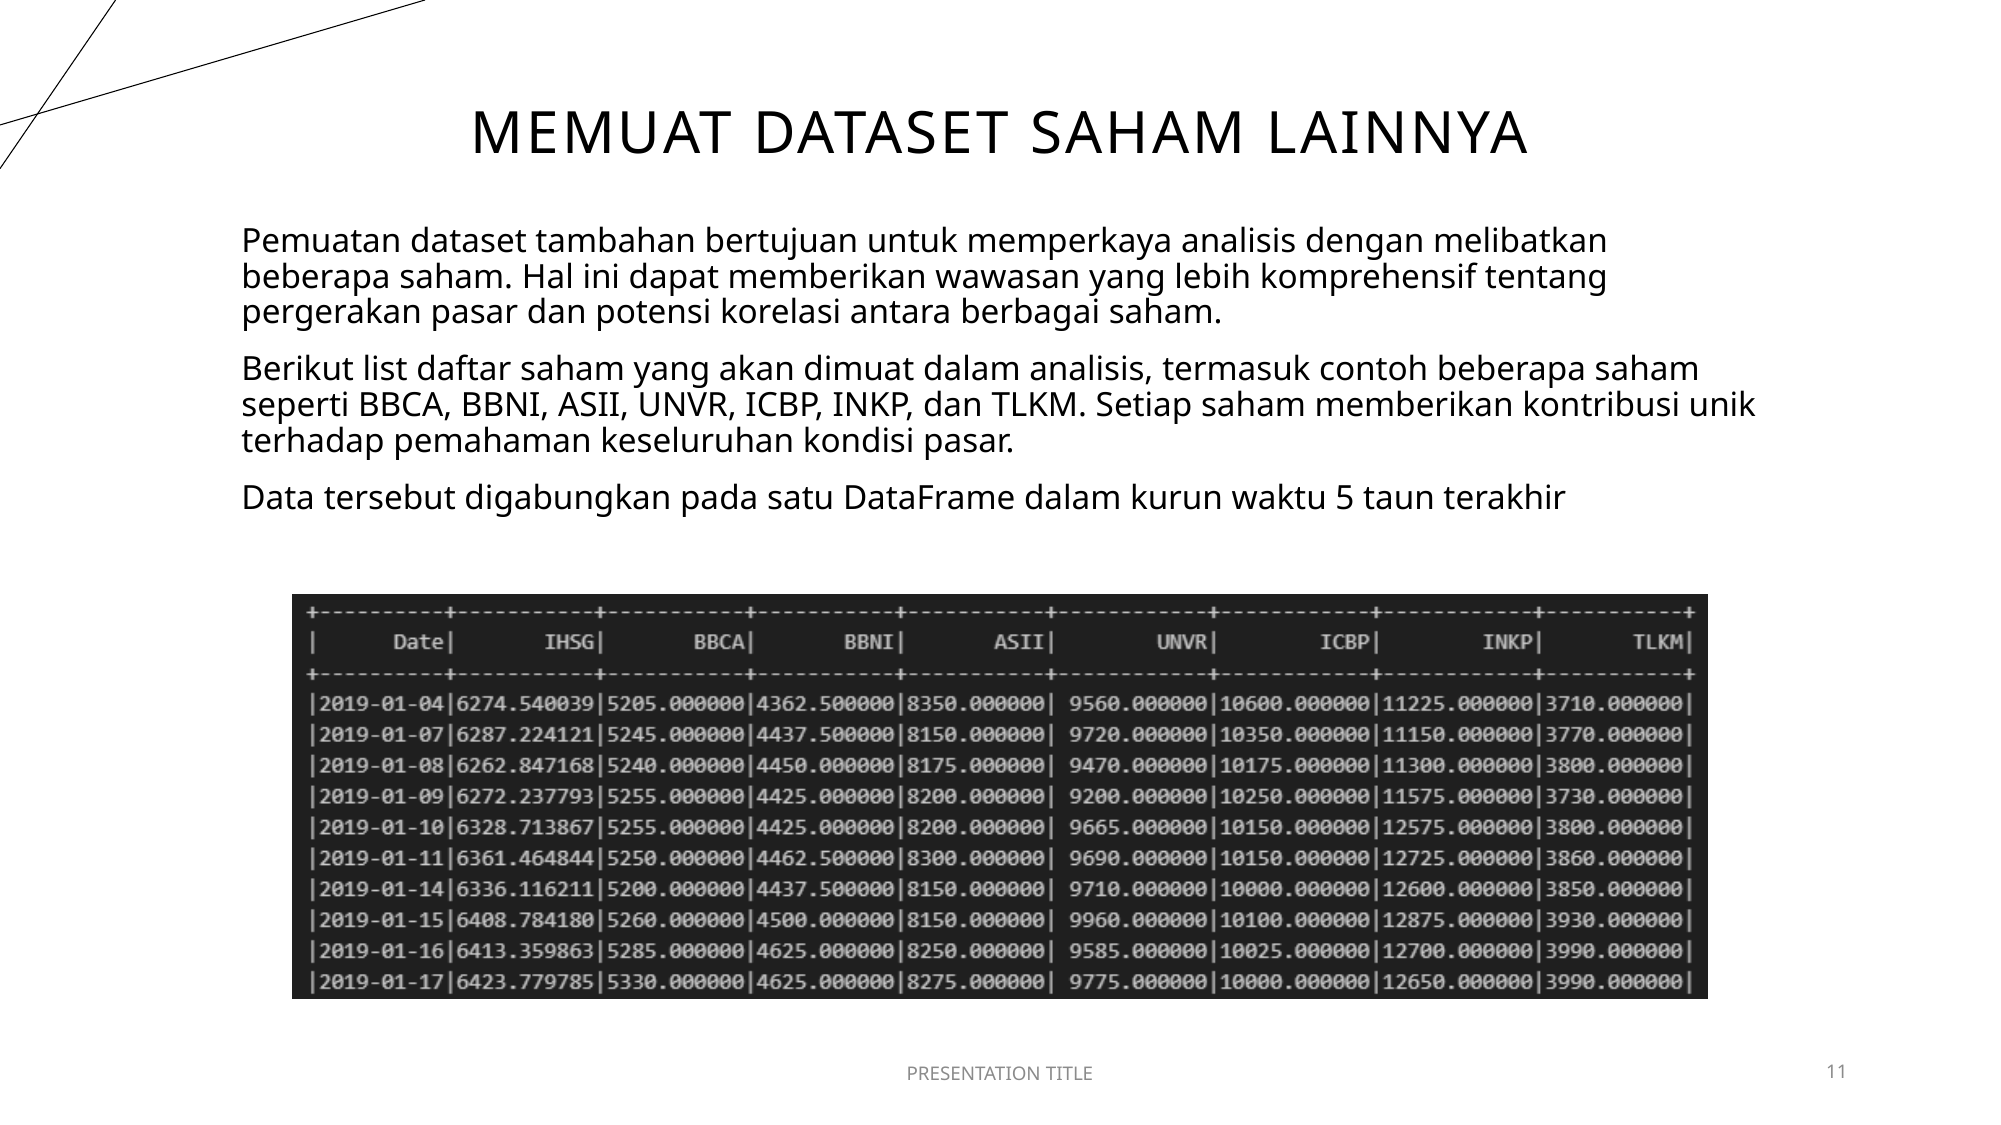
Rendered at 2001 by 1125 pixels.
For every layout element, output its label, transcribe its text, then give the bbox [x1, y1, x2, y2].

text_box Pemuatan dataset tambahan bertujuan untuk memperkaya analisis dengan melibatkan beberapa saham. Hal ini dapat memberikan wawasan yang lebih komprehensif tentang pergerakan pasar dan potensi korelasi antara berbagai saham. Berikut list daftar saham yang akan dimuat dalam analisis, termasuk contoh beberapa saham seperti BBCA, BBNI, ASII, UNVR, ICBP, INKP, dan TLKM. Setiap saham memberikan kontribusi unik terhadap pemahaman keseluruhan kondisi pasar. Data tersebut digabungkan pada satu DataFrame dalam kurun waktu 5 taun terakhir [226, 216, 1774, 548]
slide_number 11 [1412, 1042, 1863, 1103]
picture [292, 594, 1708, 1000]
title MEMUAT DATASET SAHAM LAINNYA [137, 59, 1863, 210]
footer PRESENTATION TITLE [662, 1042, 1338, 1103]
